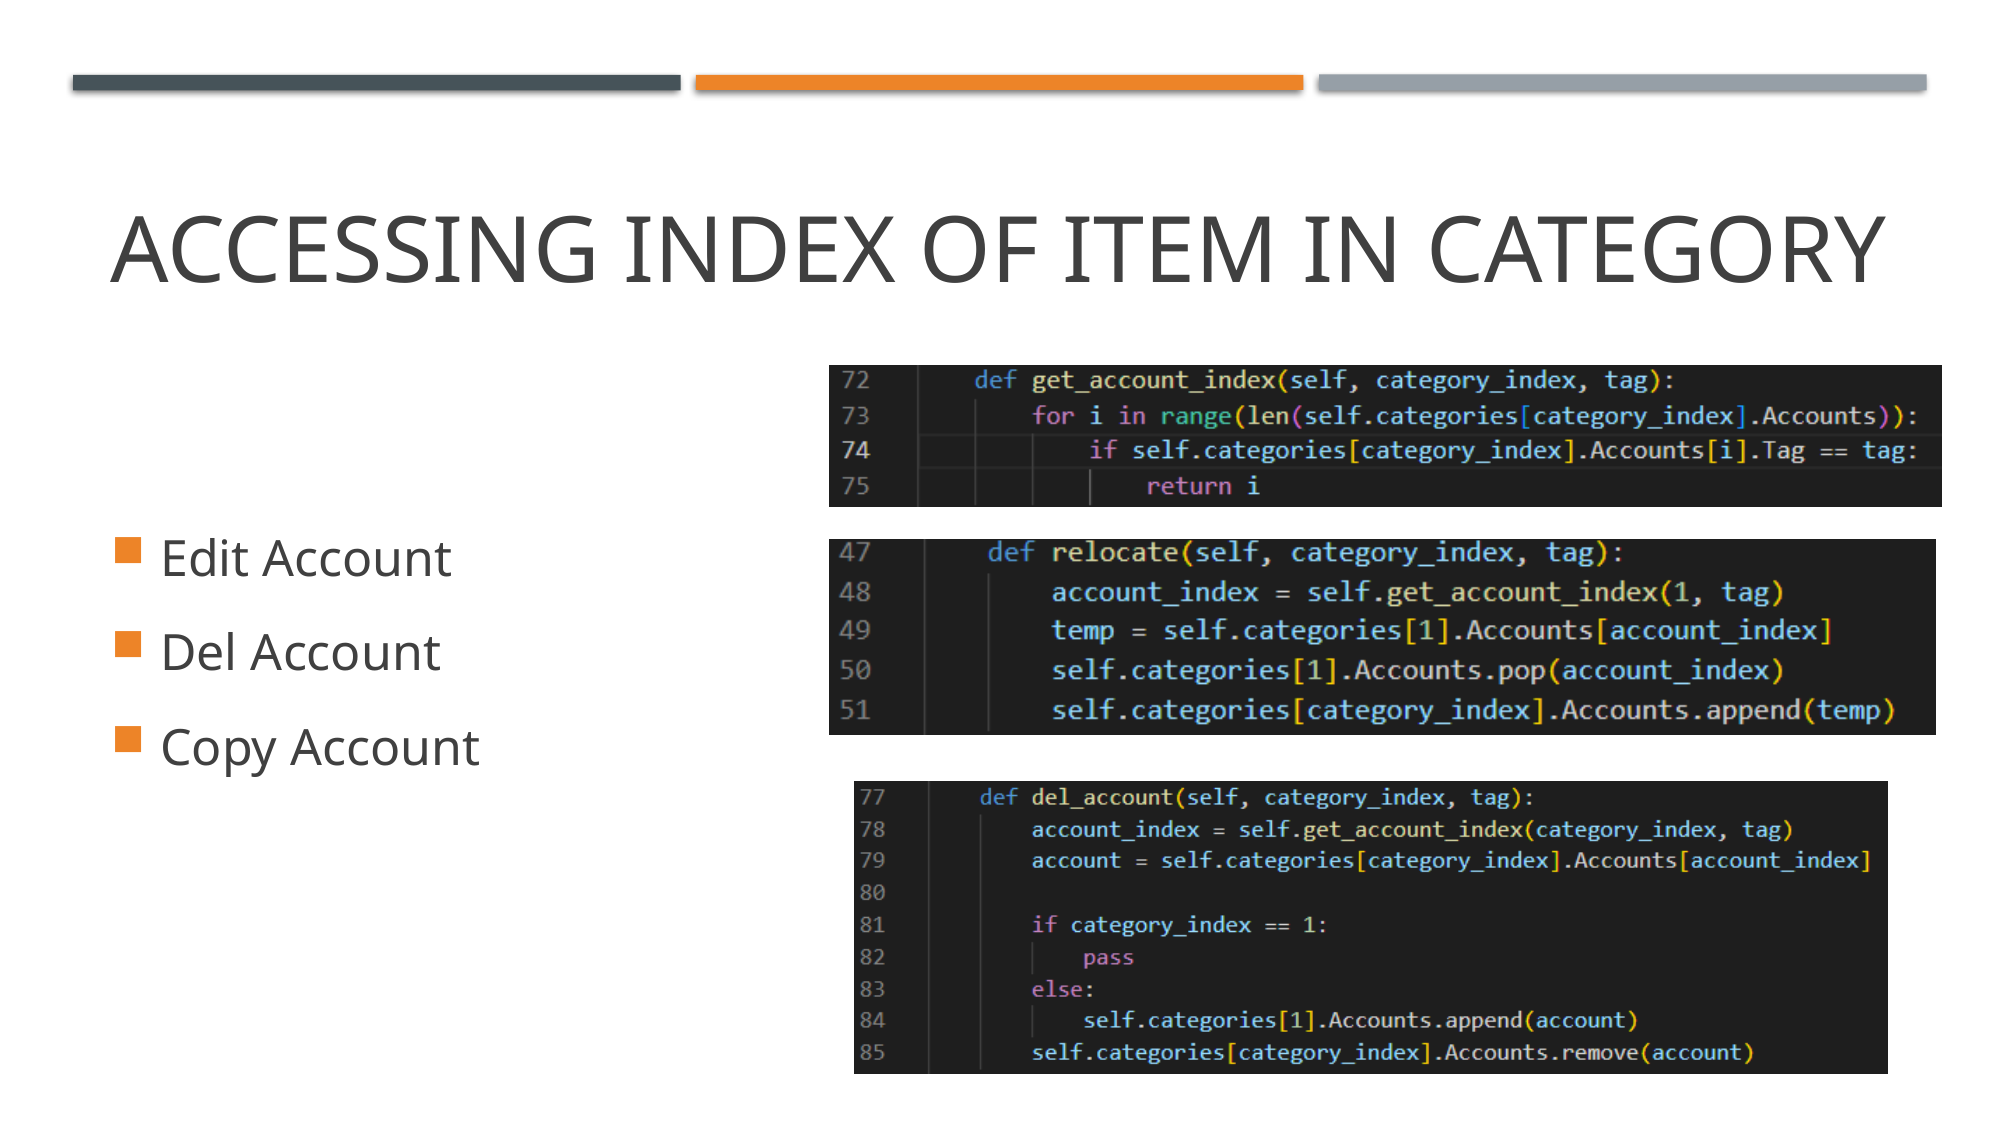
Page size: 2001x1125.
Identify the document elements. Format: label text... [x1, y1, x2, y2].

picture [853, 780, 1888, 1075]
list Edit Account Del Account Copy Account [95, 346, 946, 943]
title Accessing index of item in category [95, 115, 1905, 311]
picture [828, 538, 1936, 735]
picture [828, 365, 1942, 508]
